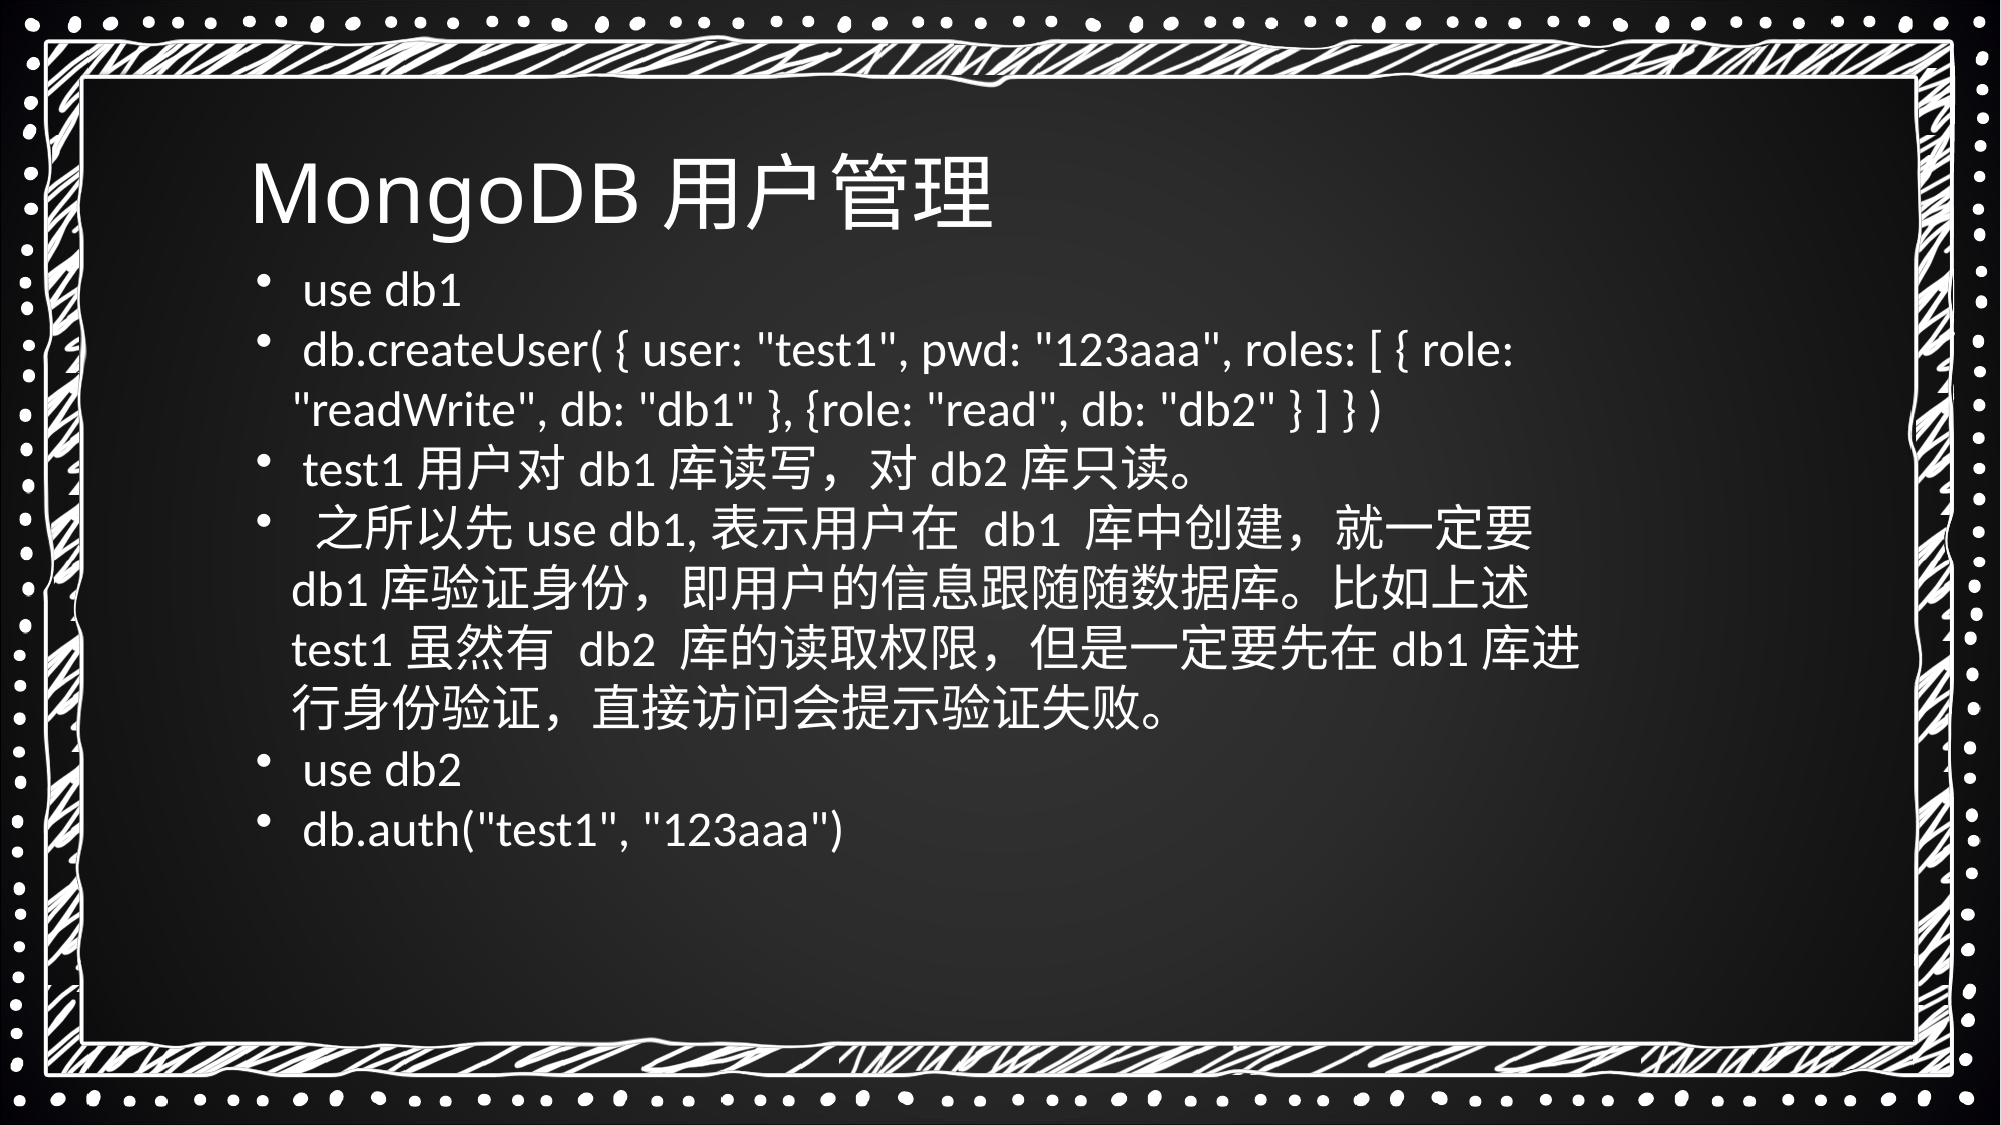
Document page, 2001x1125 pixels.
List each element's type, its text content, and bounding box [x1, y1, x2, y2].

text_box MongoDB用户管理 [240, 133, 1643, 248]
text_box use db1 db.createUser( { user: "test1", pwd: "123aaa", roles: [ { role: "readWrite", db: "db1" }, {role: "read", db: "db2" } ] } ) test1用户对db1库读写，对db2库只读。 之所以先use db1,表示用户在 db1 库中创建，就一定要db1库验证身份，即用户的信息跟随随数据库。比如上述 test1虽然有 db2 库的读取权限，但是一定要先在db1库进行身份验证，直接访问会提示验证失败。 use db2 db.auth("test1", "123aaa") [240, 249, 1624, 934]
picture [0, 0, 2001, 1125]
